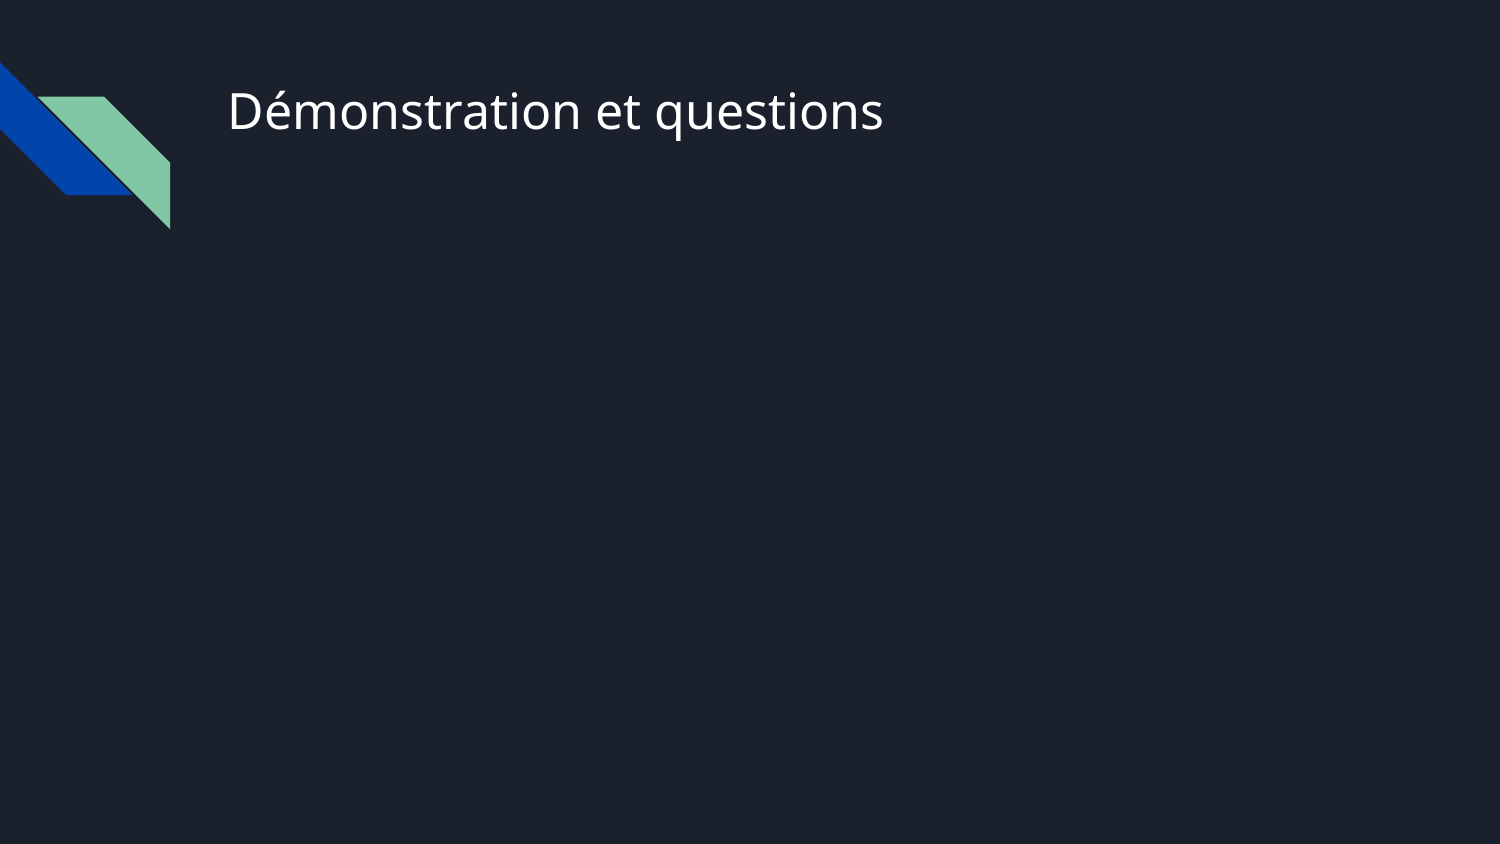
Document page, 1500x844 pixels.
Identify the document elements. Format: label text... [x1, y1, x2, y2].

title Démonstration et questions [212, 64, 1368, 215]
